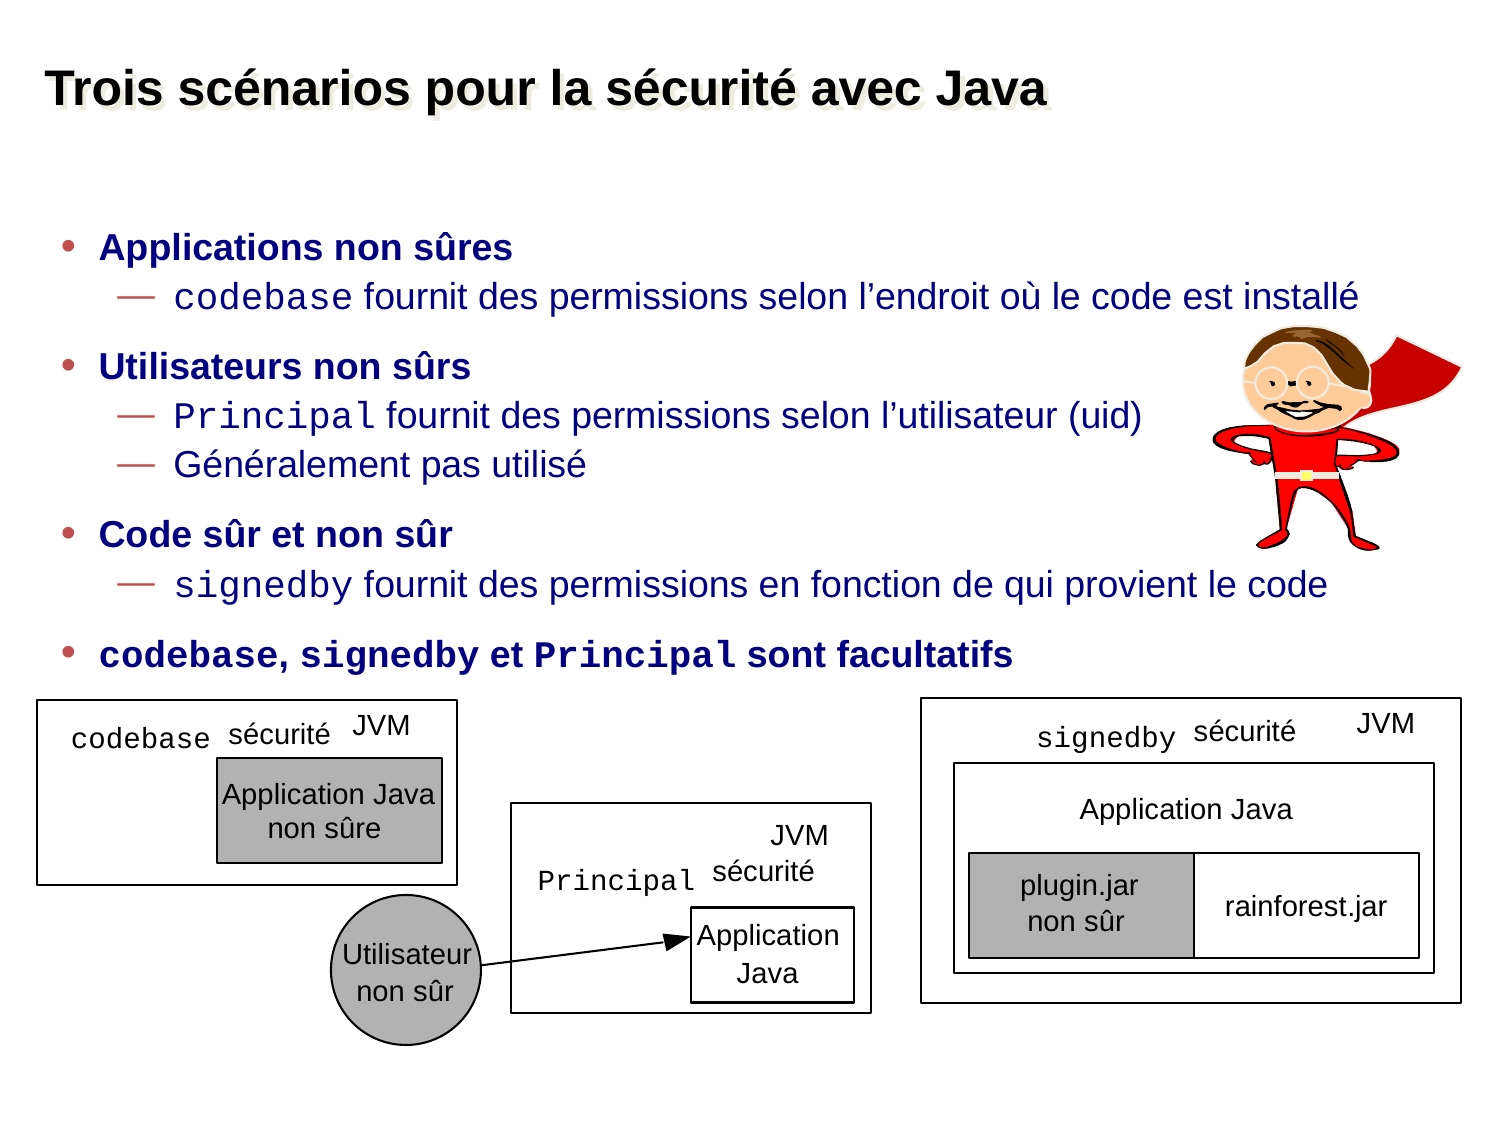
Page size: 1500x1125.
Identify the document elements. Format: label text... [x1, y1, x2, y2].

text_box sécurité [712, 852, 815, 888]
text_box [510, 802, 872, 1013]
text_box [662, 933, 691, 952]
text_box sécurité [1193, 711, 1297, 747]
title Trois scénarios pour la sécurité avec Java [29, 26, 1308, 146]
text_box [330, 894, 481, 1045]
text_box [916, 693, 1466, 1008]
text_box [32, 695, 462, 890]
text_box Principal [537, 860, 713, 896]
text_box Application Java [221, 775, 444, 811]
text_box JVM [352, 706, 411, 742]
text_box [36, 700, 457, 886]
text_box signedby [1036, 718, 1194, 754]
text_box [954, 763, 1435, 974]
text_box non sûre [267, 809, 328, 845]
text_box JVM [1356, 704, 1416, 740]
text_box [216, 757, 442, 863]
text_box sécurité [228, 715, 332, 751]
text_box codebase [70, 718, 229, 754]
text_box Application [696, 915, 840, 951]
text_box Utilisateur [341, 935, 473, 971]
text_box JVM [770, 816, 829, 852]
text_box Java [736, 954, 799, 989]
text_box [328, 797, 876, 1061]
text_box [690, 907, 855, 1003]
text_box non sûr [356, 971, 455, 1007]
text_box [1212, 325, 1461, 551]
text_box [920, 698, 1461, 1004]
list Applications non sûres codebase fournit des permissions selon l’endroit où le code est installé Utilisateurs non sûrs Principal fournit des permissions selon l’utilisateur (uid) Généralement pas utilisé Code sûr et non sûr signedby fournit des permissions en fonction de qui provient le code codebase, signedby et Principal sont facultatifs [45, 215, 1457, 683]
text_box Application Java [1079, 790, 1293, 826]
